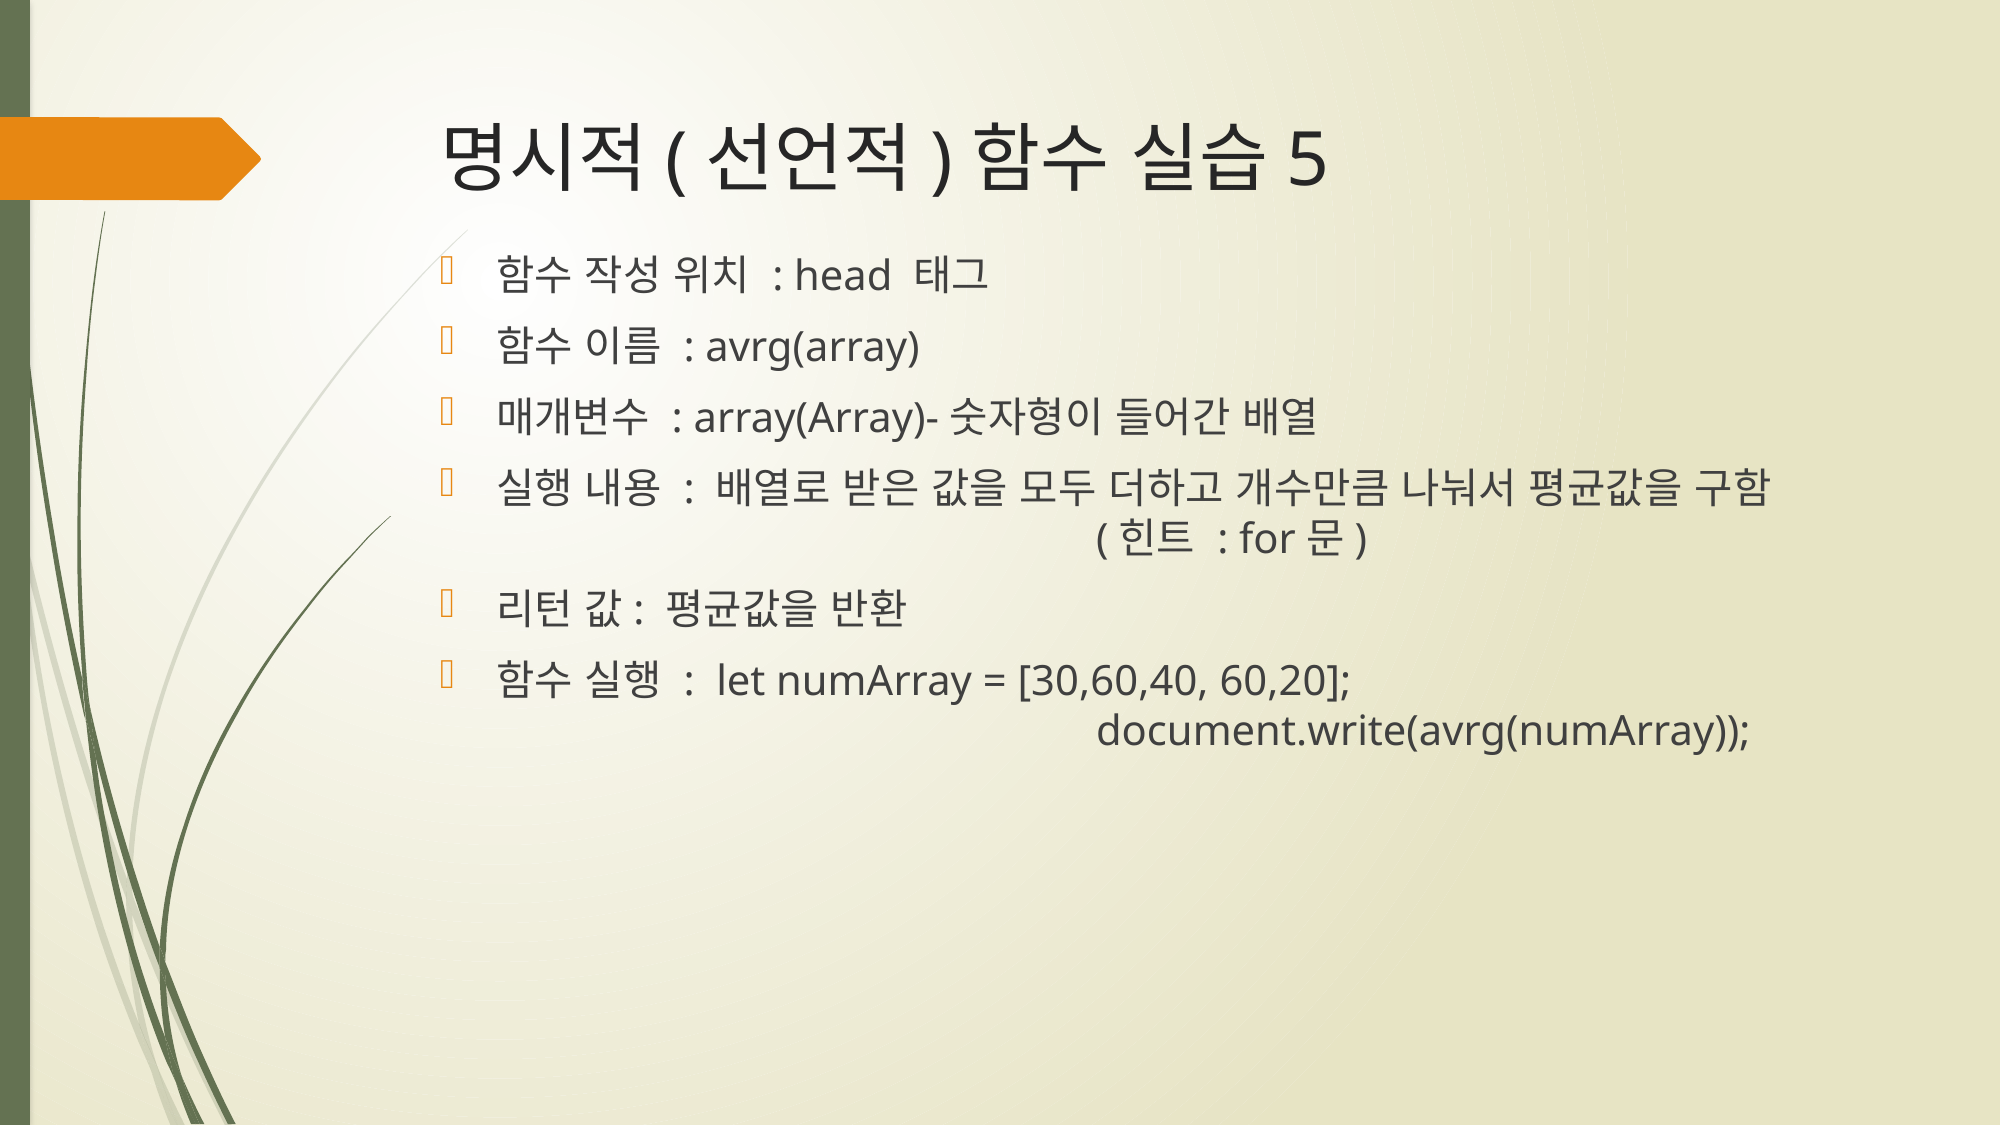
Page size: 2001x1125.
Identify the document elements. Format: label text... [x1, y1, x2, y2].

list 함수 작성 위치 : head 태그 함수 이름 : avrg(array) 매개변수 : array(Array)-숫자형이 들어간 배열 실행 내용 : 배열로 받은 값을 모두 더하고 개수만큼 나눠서 평균값을 구함 (힌트 : for문) 리턴 값: 평균값을 반환 함수 실행 : let numArray = [30,60,40, 60,20]; document.write(avrg(numArray)); [424, 241, 1888, 1002]
title 명시적(선언적)함수 실습5 [425, 102, 1888, 241]
